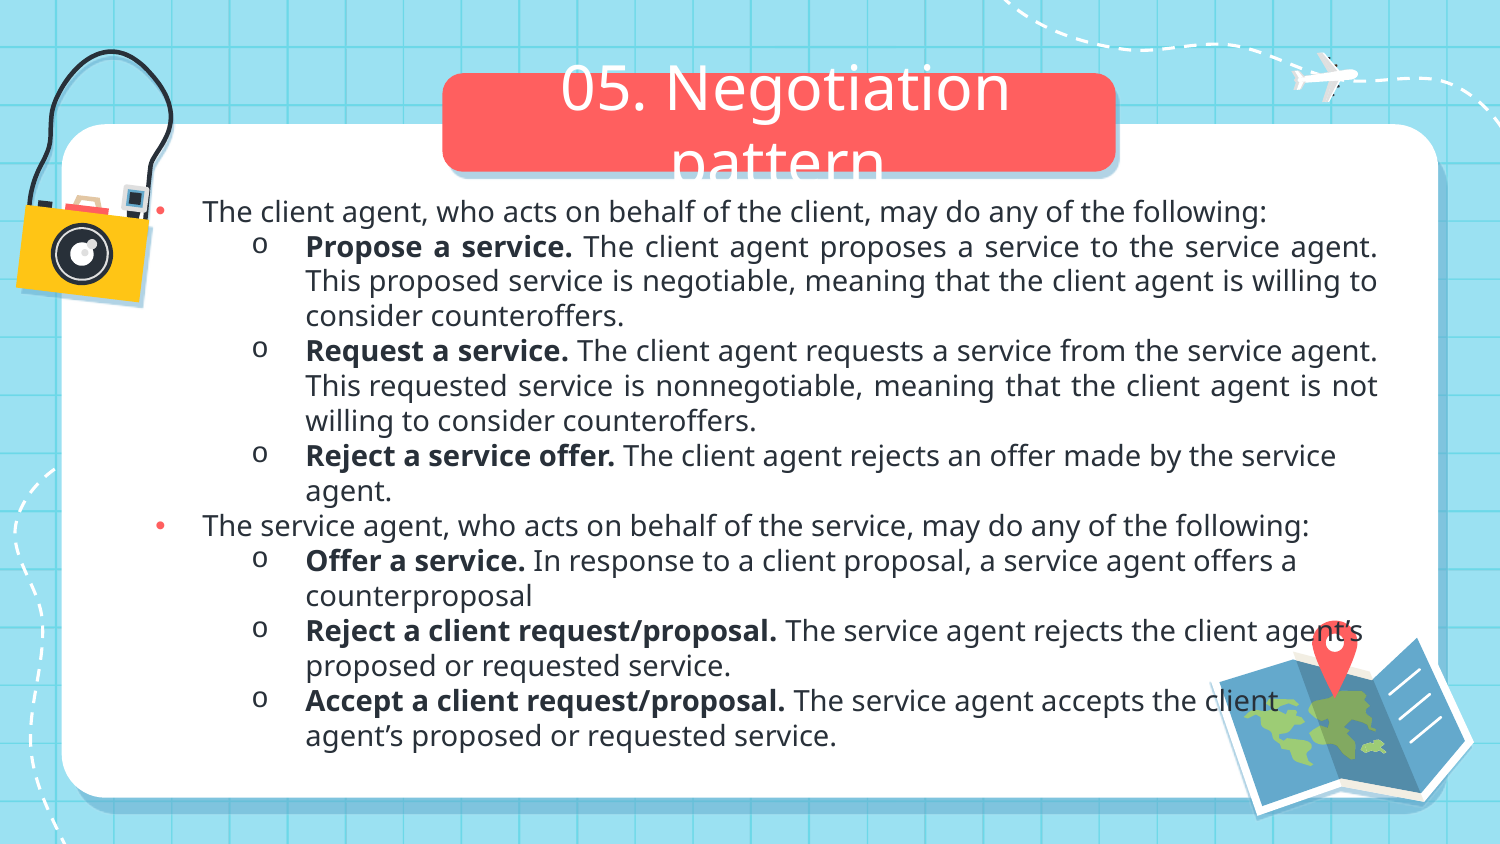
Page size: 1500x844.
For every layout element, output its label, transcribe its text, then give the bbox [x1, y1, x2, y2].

text_box [442, 73, 1114, 172]
text_box The client agent, who acts on behalf of the client, may do any of the following: Propose a service. The client agent proposes a service to the service agent. This proposed service is negotiable, meaning that the client agent is willing to consider counteroffers. Request a service. The client agent requests a service from the service agent. This requested service is nonnegotiable, meaning that the client agent is not willing to consider counteroffers. Reject a service offer. The client agent rejects an offer made by the service agent. The service agent, who acts on behalf of the service, may do any of the following: Offer a service. In response to a client proposal, a service agent offers a counterproposal Reject a client request/proposal. The service agent rejects the client agent’s proposed or requested service. Accept a client request/proposal. The service agent accepts the client agent’s proposed or requested service. [140, 177, 1394, 758]
title 05. Negotiation pattern [447, 84, 1126, 160]
